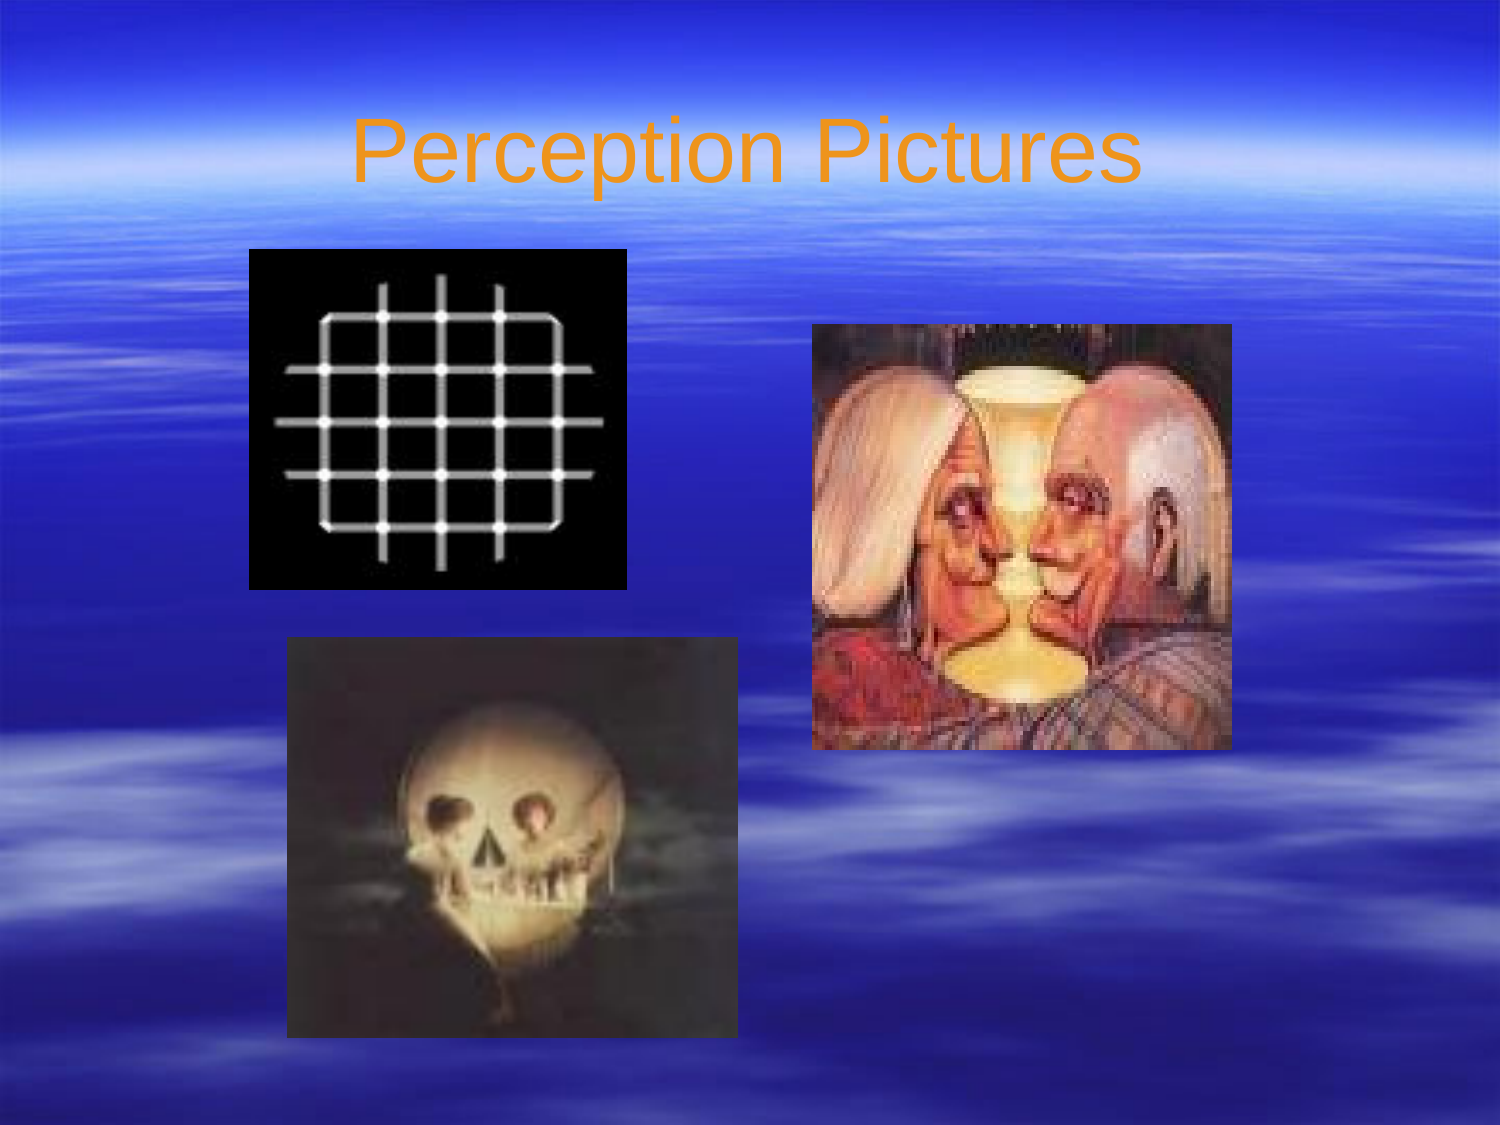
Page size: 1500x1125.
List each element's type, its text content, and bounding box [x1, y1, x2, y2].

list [812, 324, 1232, 750]
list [249, 249, 628, 590]
picture [0, 0, 1500, 1125]
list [287, 637, 738, 1038]
title Perception Pictures [49, 37, 1446, 255]
